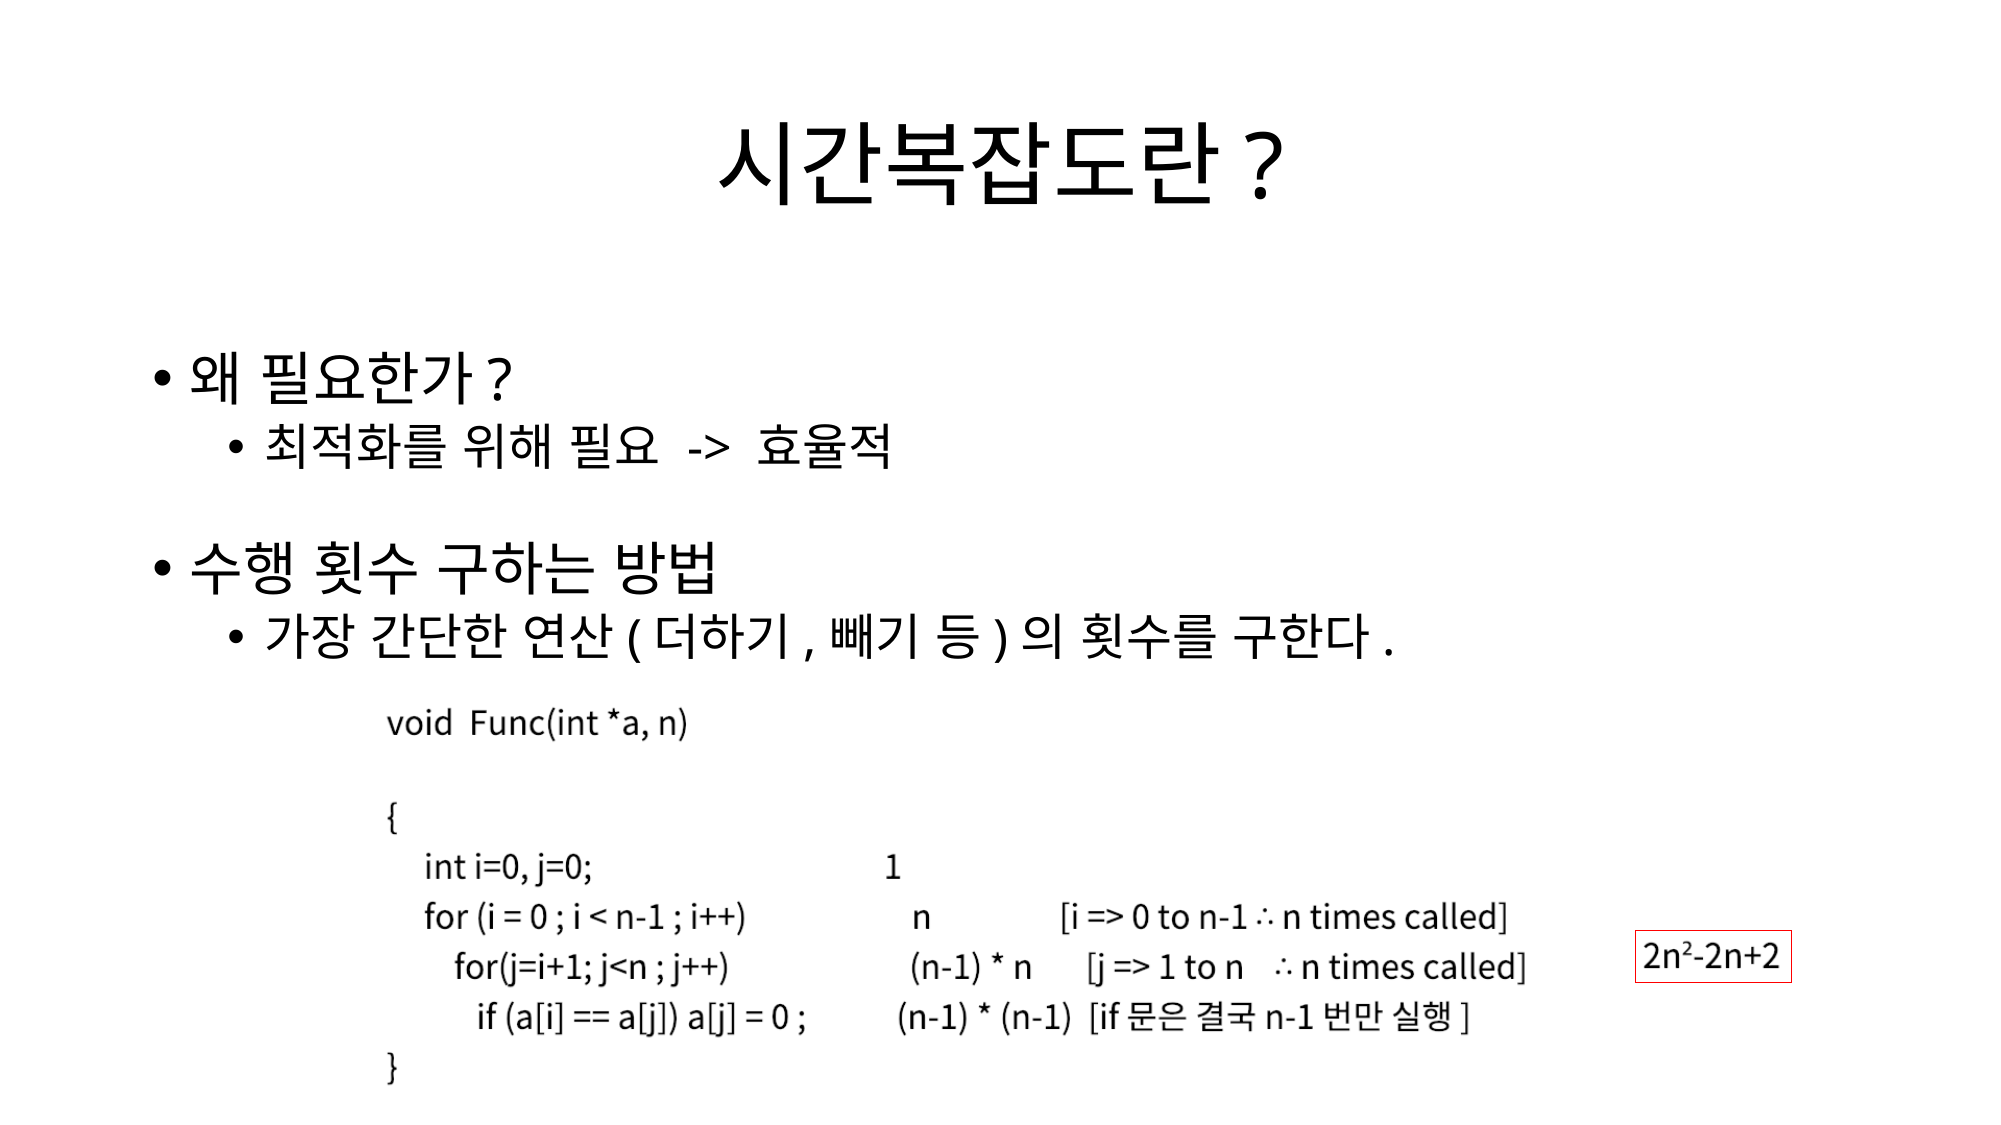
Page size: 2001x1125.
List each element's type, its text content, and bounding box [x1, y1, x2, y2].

title 시간복잡도란? [137, 59, 1863, 278]
list 왜 필요한가? 최적화를 위해 필요 -> 효율적 수행 횟수 구하는 방법 가장 간단한 연산(더하기,빼기 등)의 횟수를 구한다. [137, 299, 1863, 1014]
picture [1635, 930, 1792, 983]
picture [372, 687, 1557, 1125]
